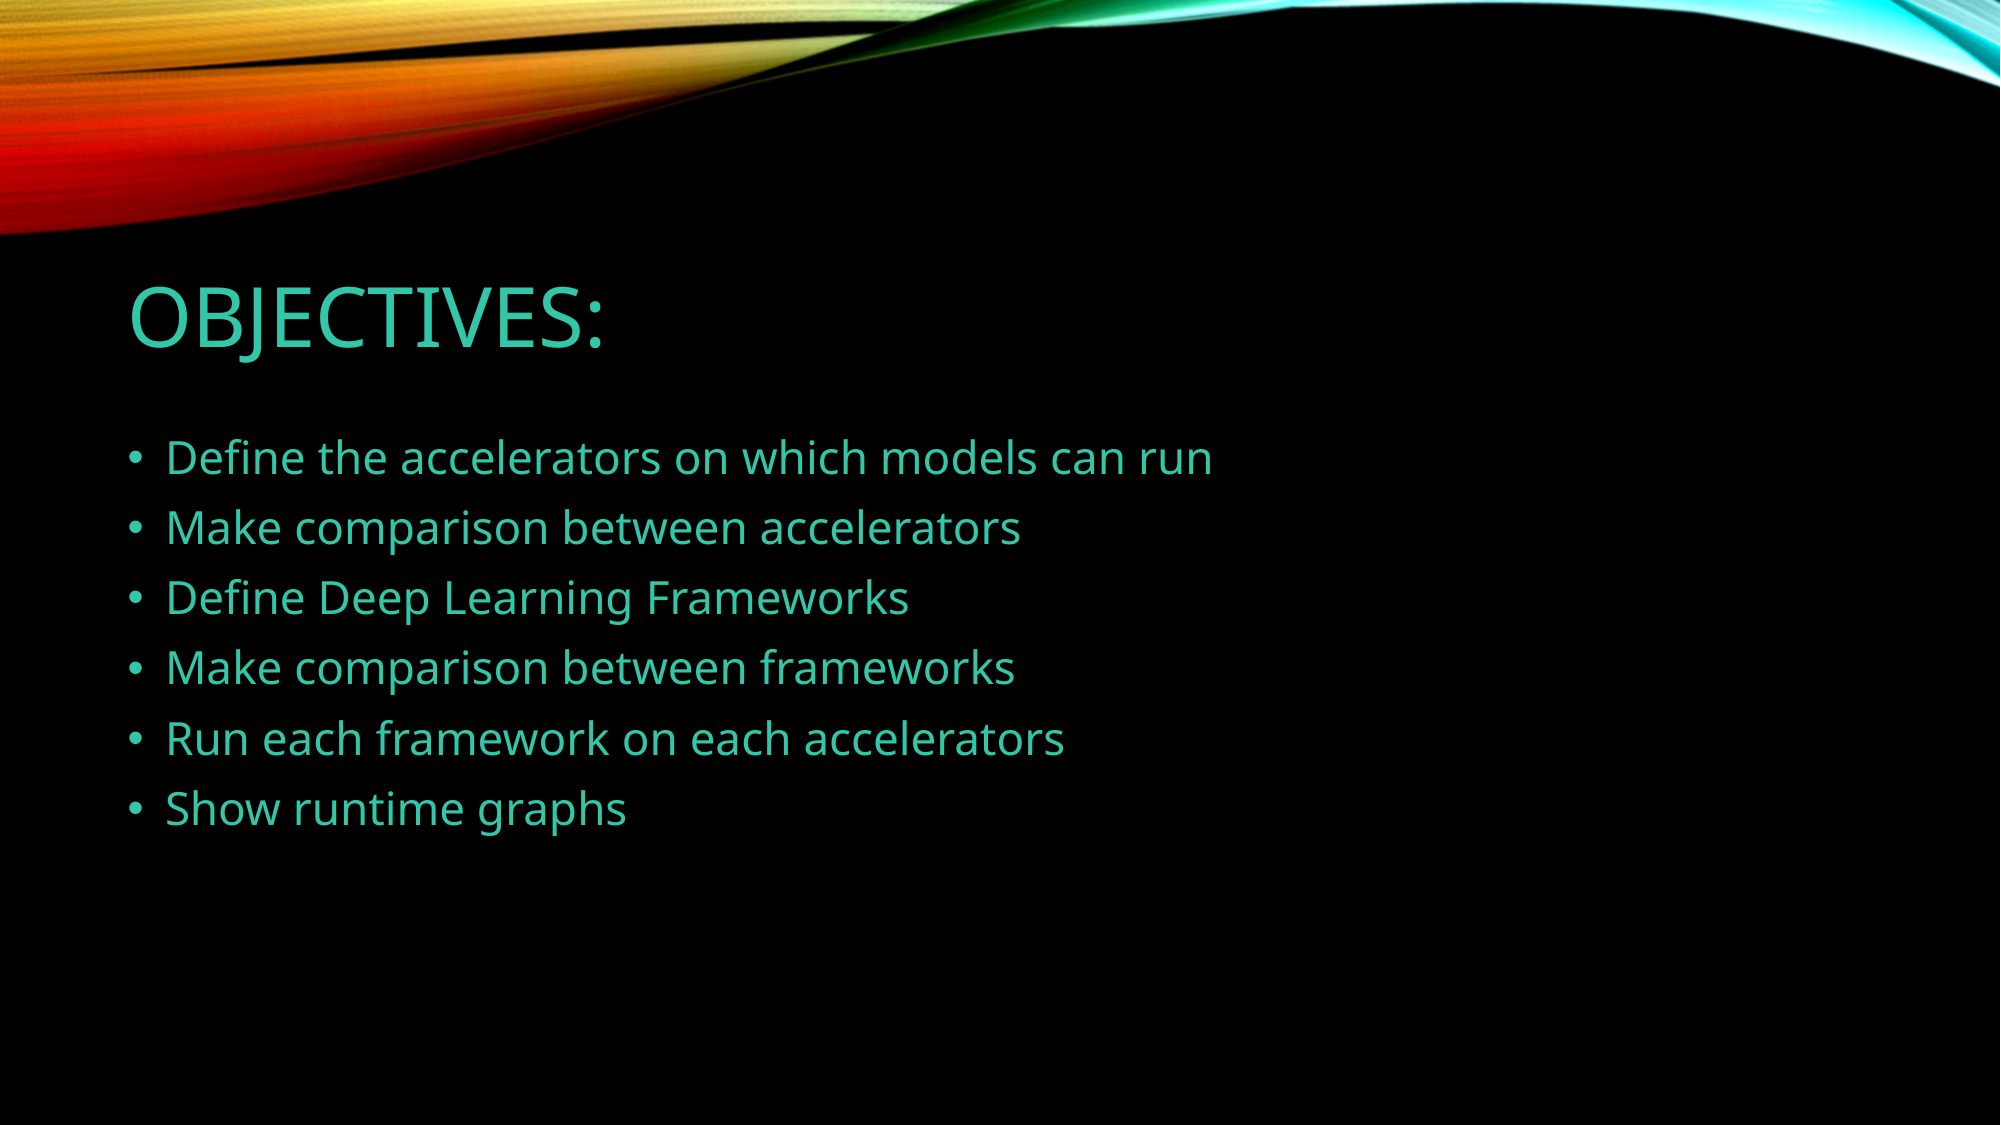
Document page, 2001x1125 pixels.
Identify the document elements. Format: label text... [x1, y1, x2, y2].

picture [0, 0, 2000, 237]
title Objectives: [112, 215, 1525, 427]
list Define the accelerators on which models can run Make comparison between accelerators Define Deep Learning Frameworks Make comparison between frameworks Run each framework on each accelerators Show runtime graphs [112, 427, 1888, 1088]
